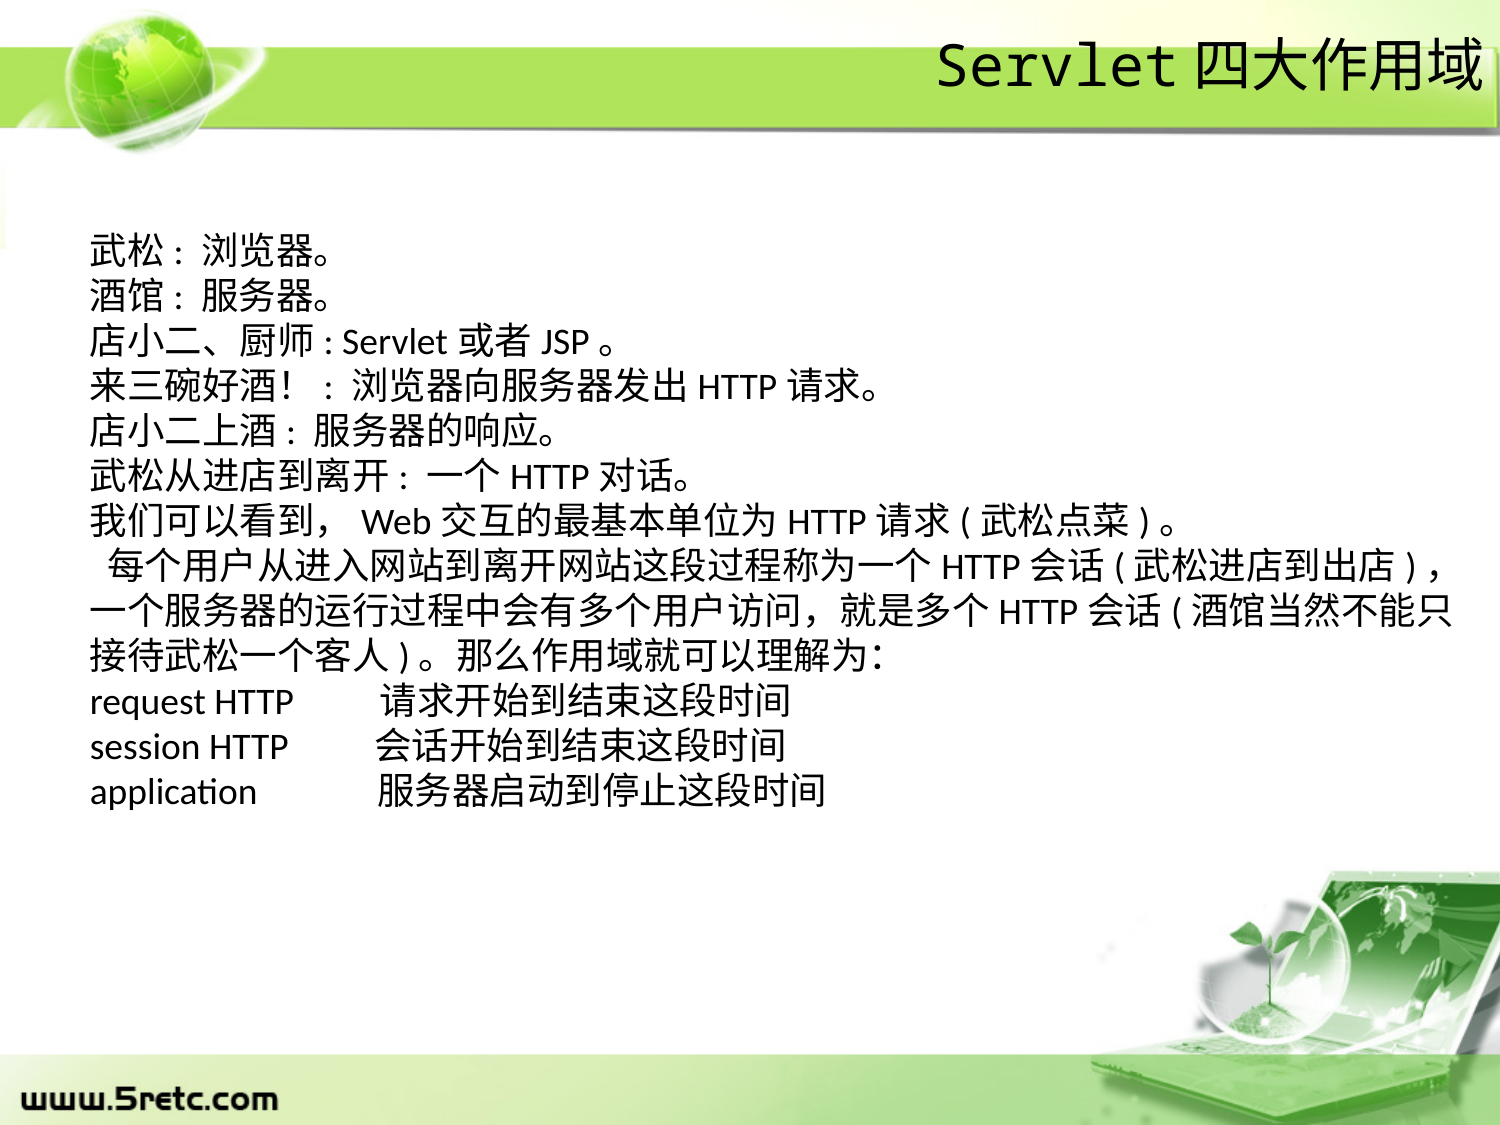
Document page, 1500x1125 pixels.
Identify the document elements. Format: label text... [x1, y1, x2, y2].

picture [0, 0, 1500, 1125]
text_box 武松: 浏览器。 酒馆: 服务器。 店小二、厨师: Servlet或者JSP。 来三碗好酒！: 浏览器向服务器发出HTTP请求。 店小二上酒: 服务器的响应。 武松从进店到离开: 一个HTTP对话。 我们可以看到，Web交互的最基本单位为HTTP请求(武松点菜)。 每个用户从进入网站到离开网站这段过程称为一个HTTP会话(武松进店到出店)， 一个服务器的运行过程中会有多个用户访问，就是多个HTTP会话(酒馆当然不能只接待武松一个客人)。那么作用域就可以理解为： request HTTP 请求开始到结束这段时间 session HTTP 会话开始到结束这段时间 application 服务器启动到停止这段时间 [75, 219, 1493, 1045]
title Servlet四大作用域 [75, 0, 1500, 126]
